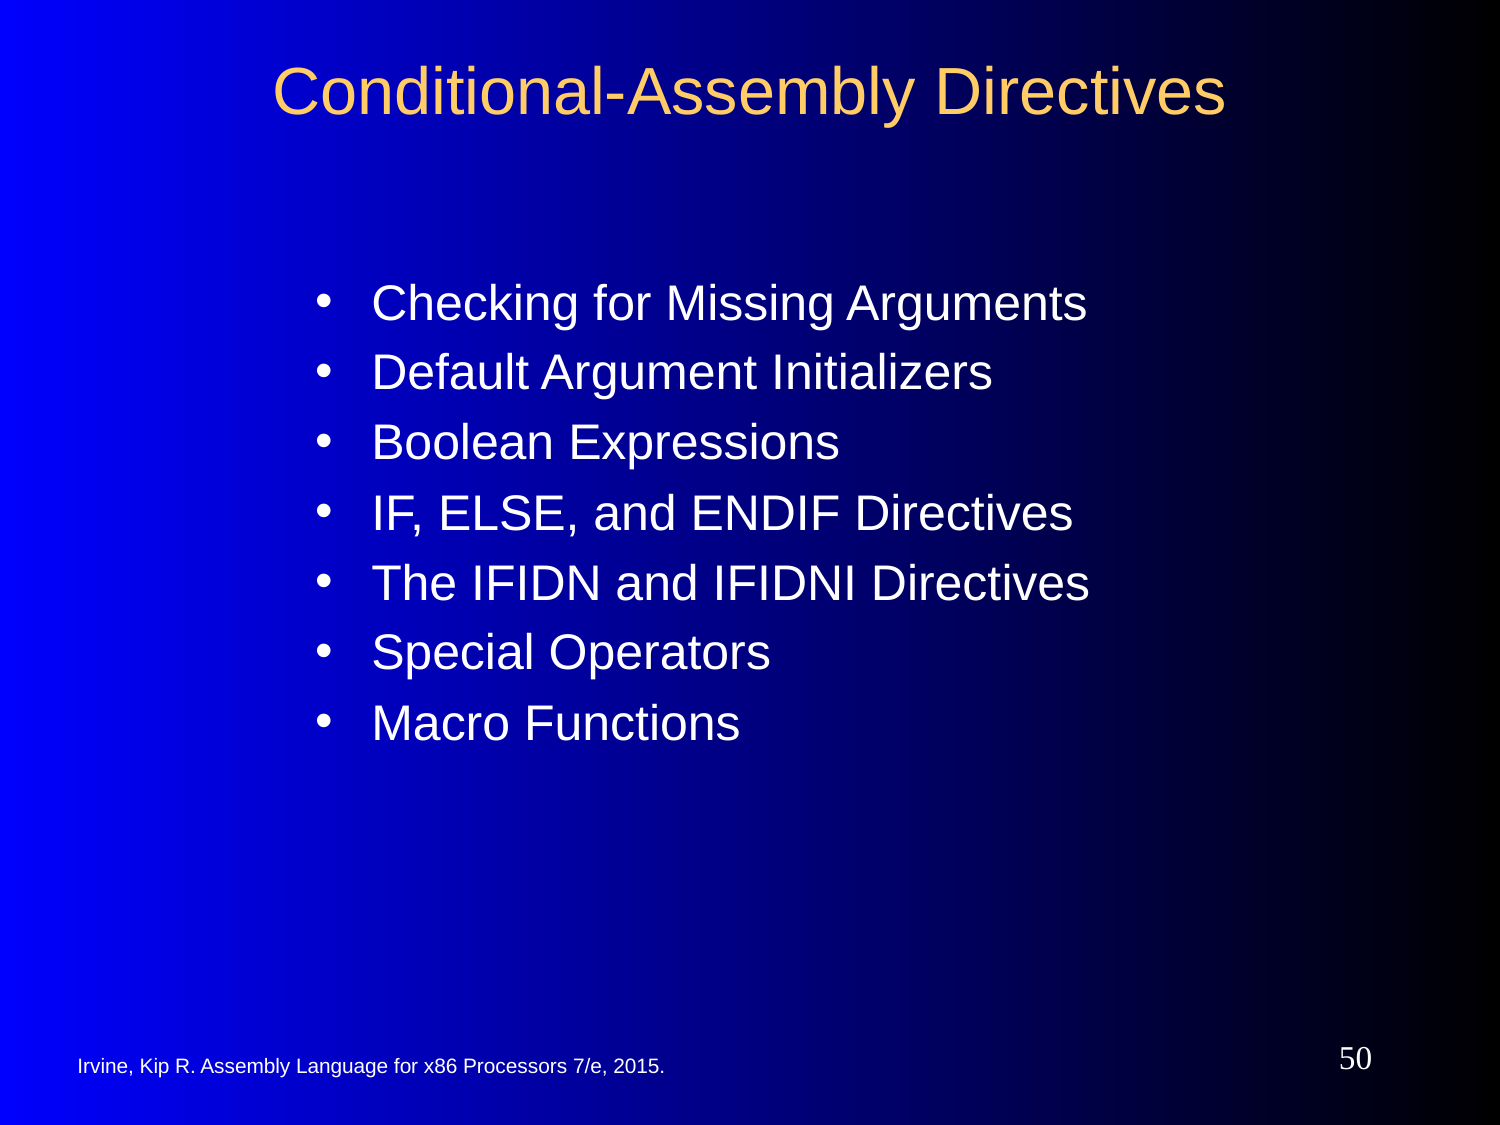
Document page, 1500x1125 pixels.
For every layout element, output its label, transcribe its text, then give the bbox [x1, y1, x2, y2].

footer Irvine, Kip R. Assembly Language for x86 Processors 7/e, 2015. [62, 1040, 775, 1091]
slide_number ‹#› [1224, 1025, 1388, 1088]
list Checking for Missing Arguments Default Argument Initializers Boolean Expressions IF, ELSE, and ENDIF Directives The IFIDN and IFIDNI Directives Special Operators Macro Functions [300, 262, 1238, 838]
title Conditional-Assembly Directives [112, 37, 1388, 138]
